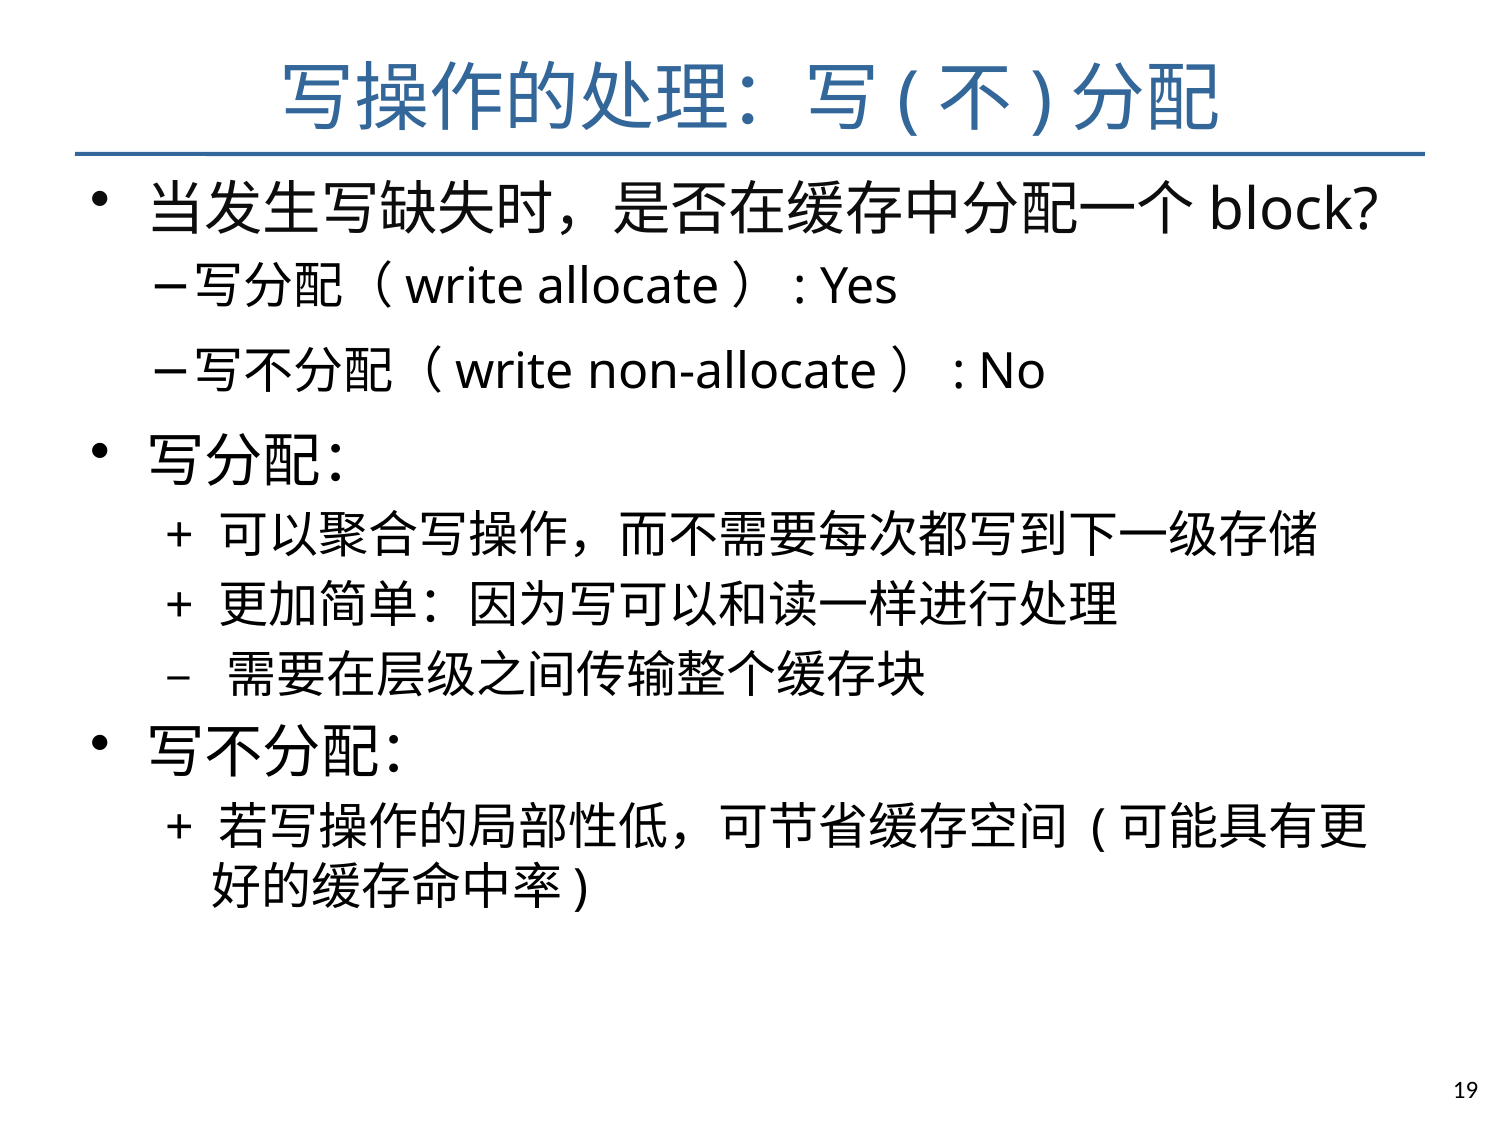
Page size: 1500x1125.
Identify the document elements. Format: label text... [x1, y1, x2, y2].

slide_number 19 [1424, 1065, 1496, 1101]
list 当发生写缺失时，是否在缓存中分配一个block? 写分配（write allocate）: Yes 写不分配（write non-allocate）: No 写分配： + 可以聚合写操作，而不需要每次都写到下一级存储 + 更加简单：因为写可以和读一样进行处理 – 需要在层级之间传输整个缓存块 写不分配： + 若写操作的局部性低，可节省缓存空间 (可能具有更好的缓存命中率) [75, 163, 1425, 1047]
title 写操作的处理：写(不)分配 [75, 19, 1425, 163]
